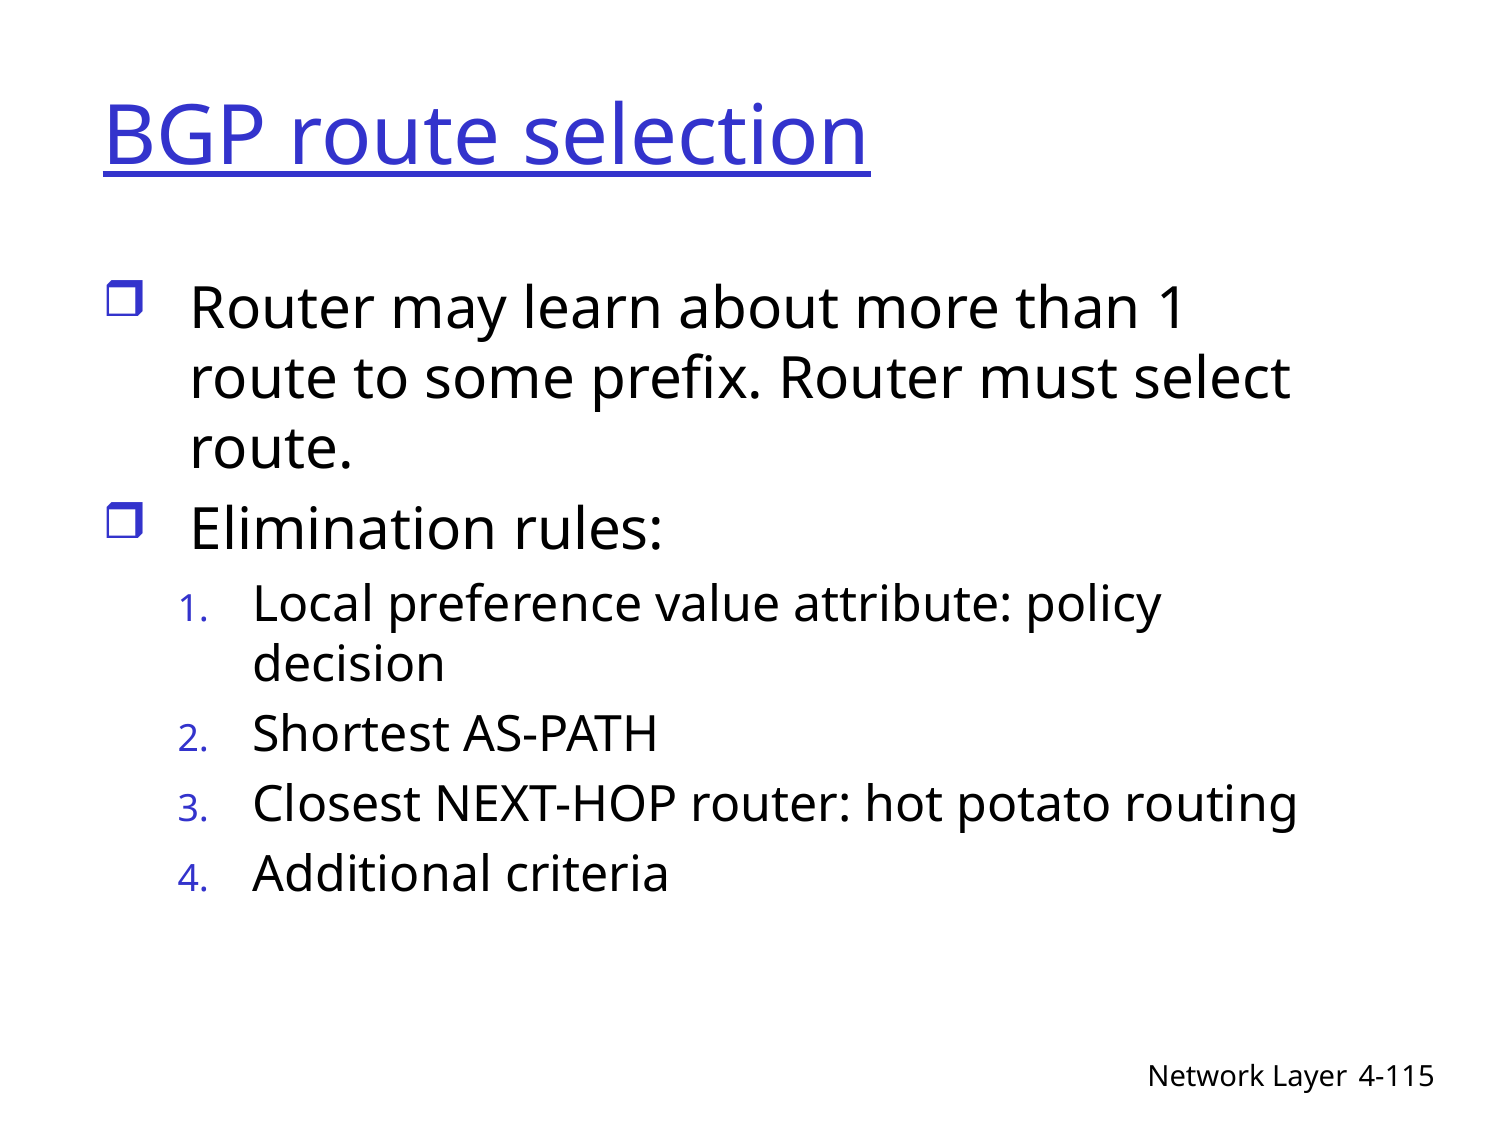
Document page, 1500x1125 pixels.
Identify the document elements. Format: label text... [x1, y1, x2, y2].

footer Network Layer [887, 1049, 1338, 1125]
title BGP route selection [87, 37, 1363, 225]
list Router may learn about more than 1 route to some prefix. Router must select route. Elimination rules: Local preference value attribute: policy decision Shortest AS-PATH Closest NEXT-HOP router: hot potato routing Additional criteria [87, 262, 1363, 1025]
slide_number 4-115 [1338, 1049, 1451, 1125]
